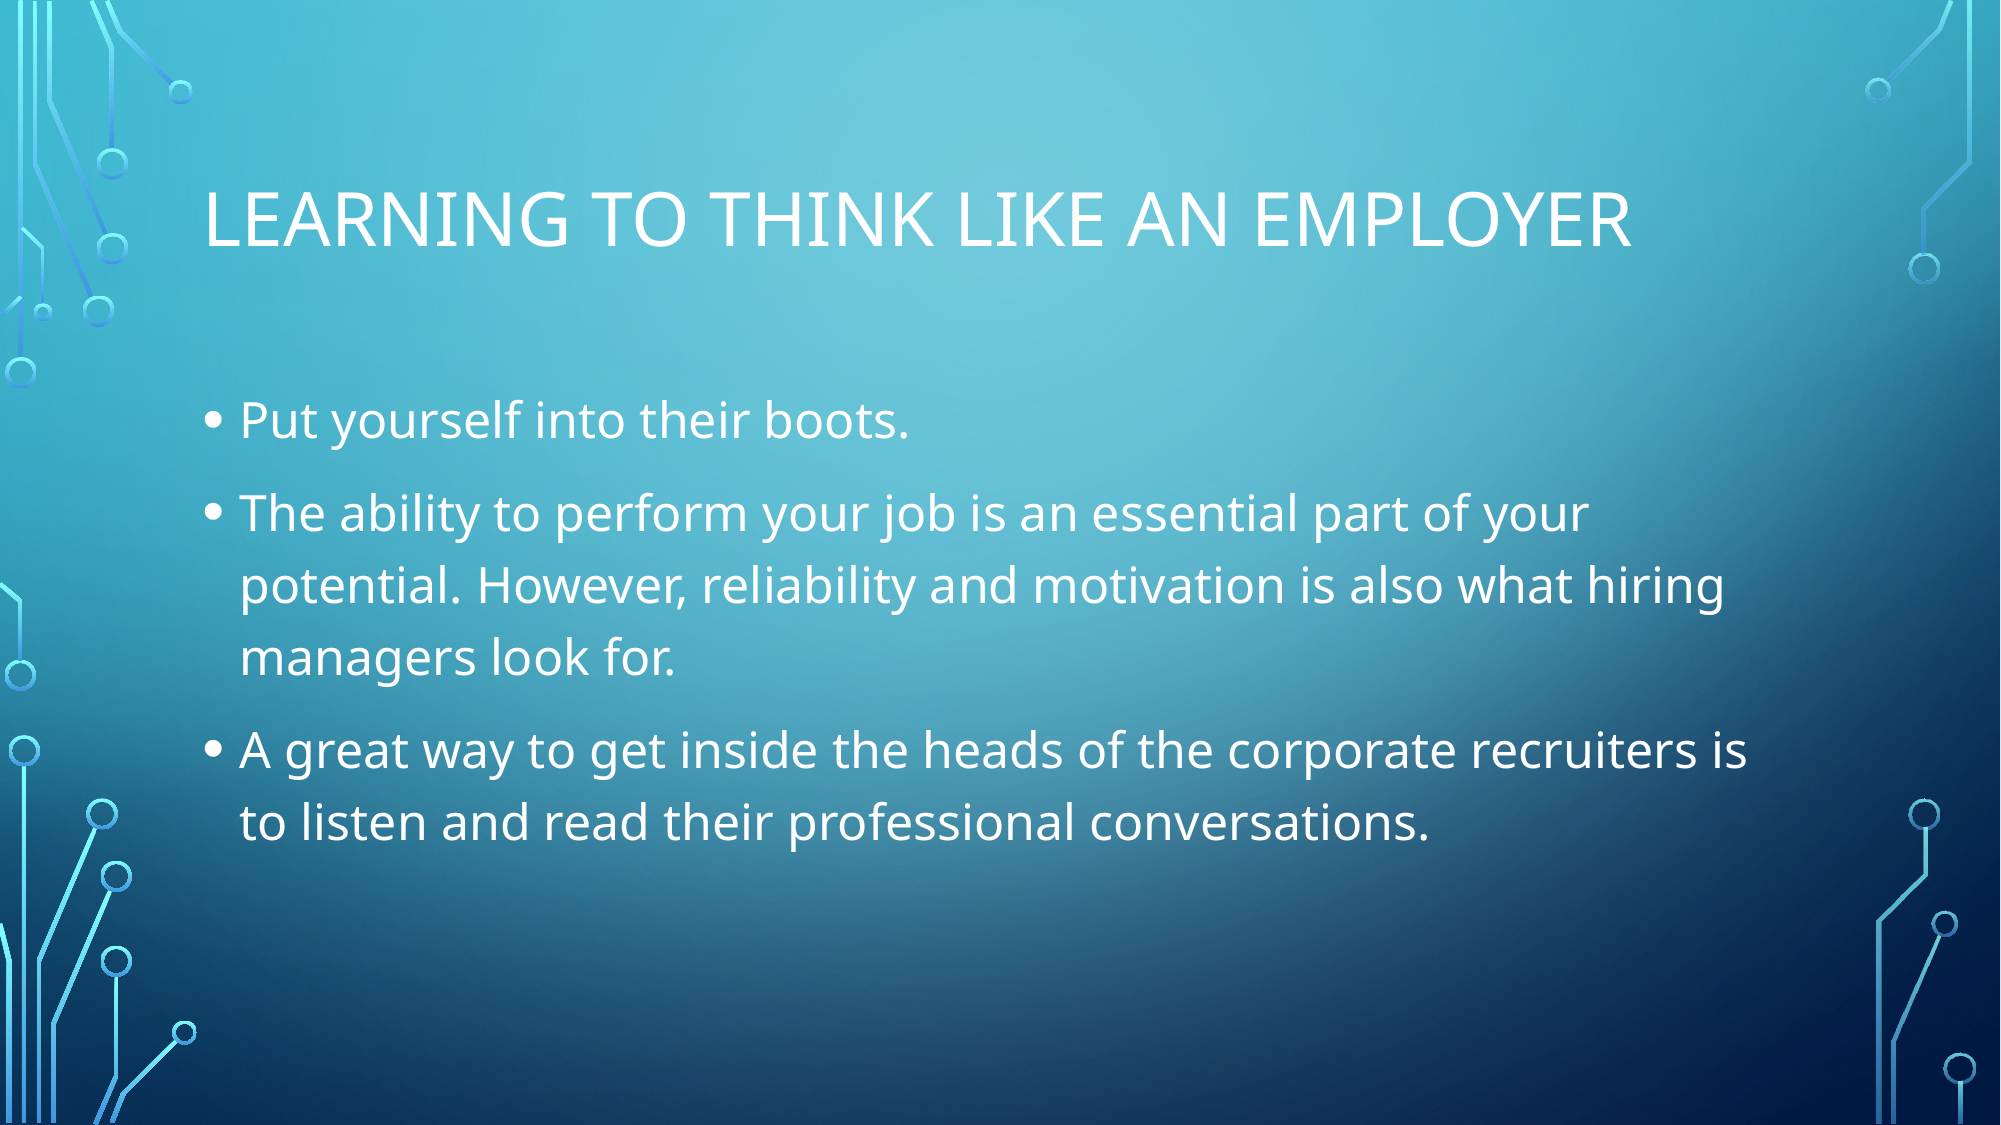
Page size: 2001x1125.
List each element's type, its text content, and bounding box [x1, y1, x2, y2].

title Learning to think like an employer [187, 101, 1813, 344]
list Put yourself into their boots. The ability to perform your job is an essential part of your potential. However, reliability and motivation is also what hiring managers look for. A great way to get inside the heads of the corporate recruiters is to listen and read their professional conversations. [187, 369, 1813, 950]
